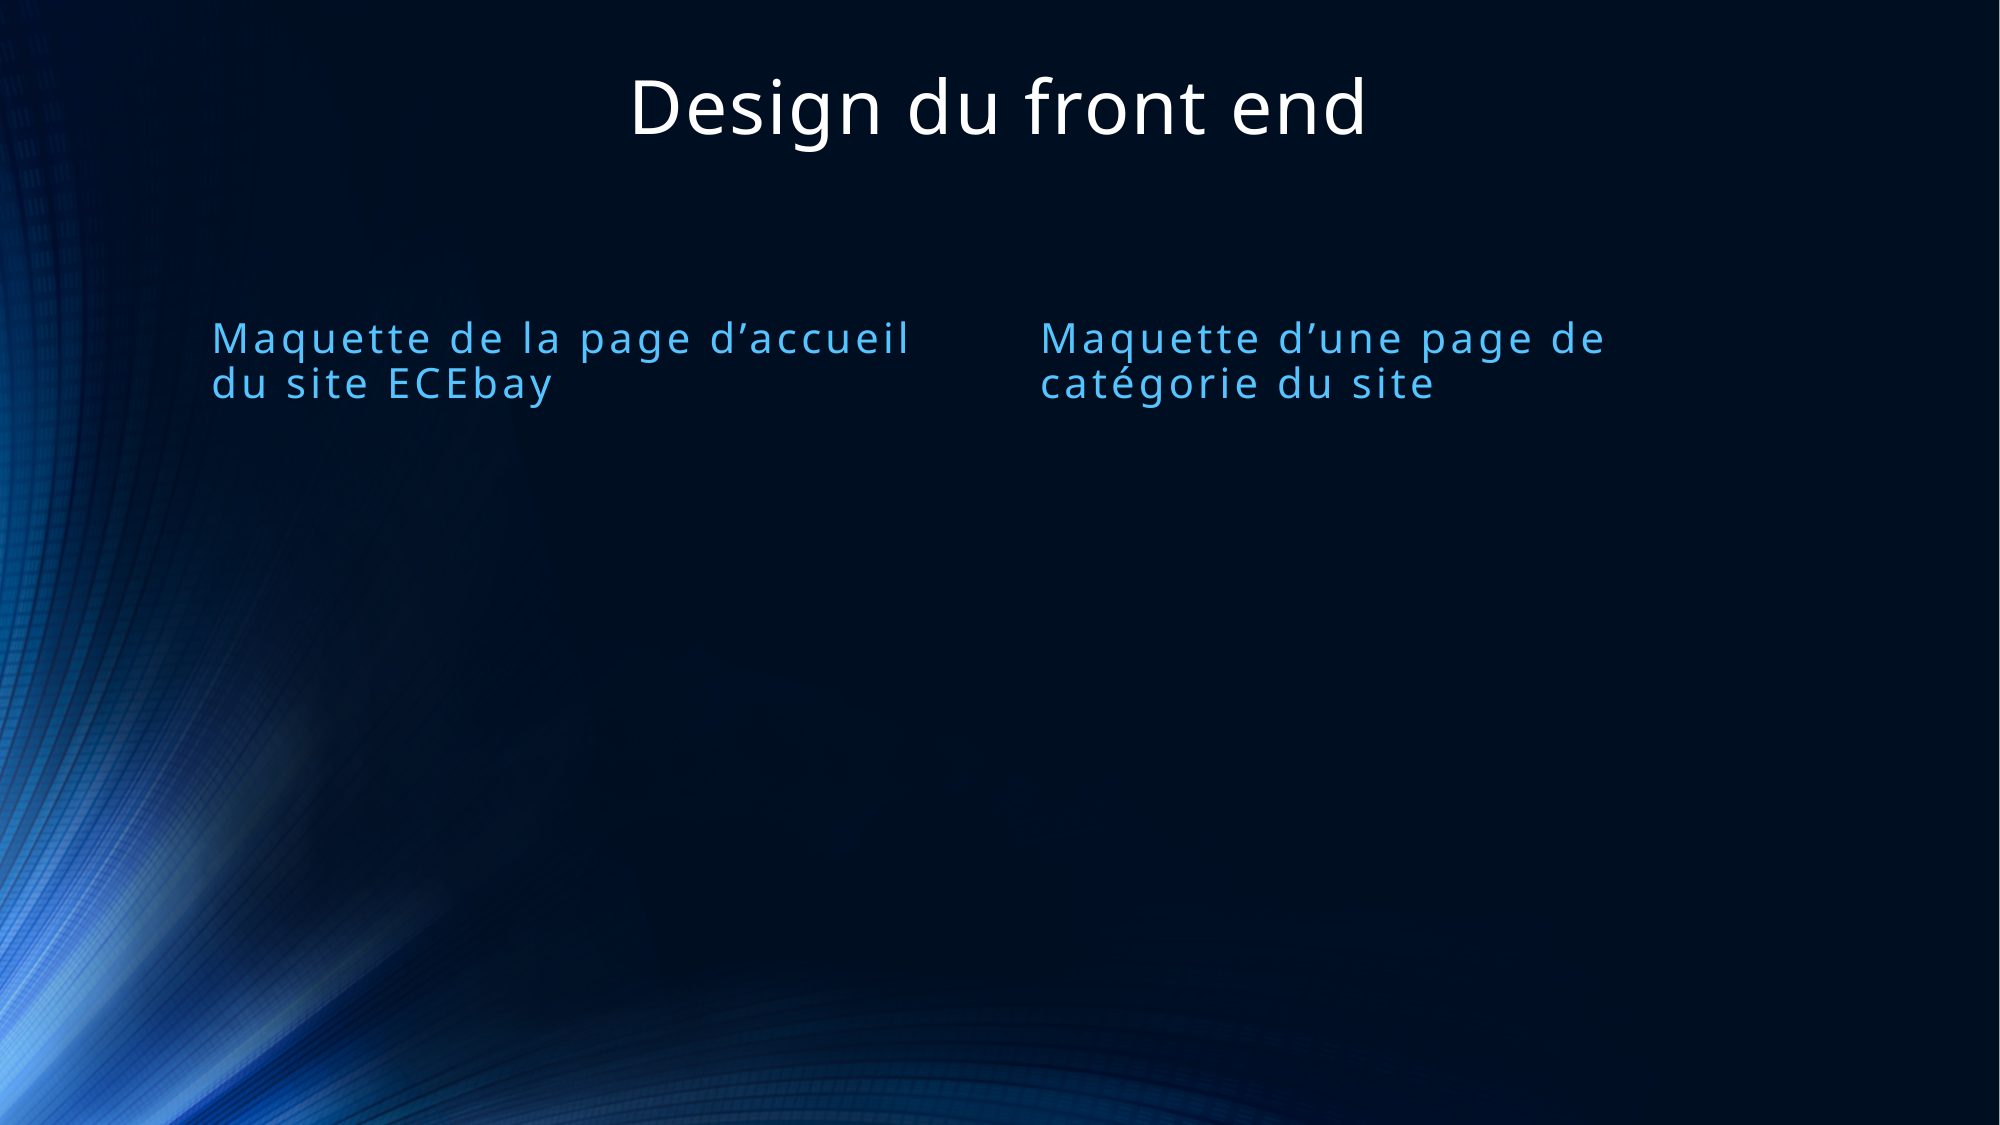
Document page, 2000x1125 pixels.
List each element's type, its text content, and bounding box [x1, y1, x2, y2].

list Maquette d’une page de catégorie du site [1025, 287, 1803, 438]
list Maquette de la page d’accueil du site ECEbay [196, 287, 975, 438]
title Design du front end [249, 62, 1750, 288]
picture [0, 0, 2000, 1125]
